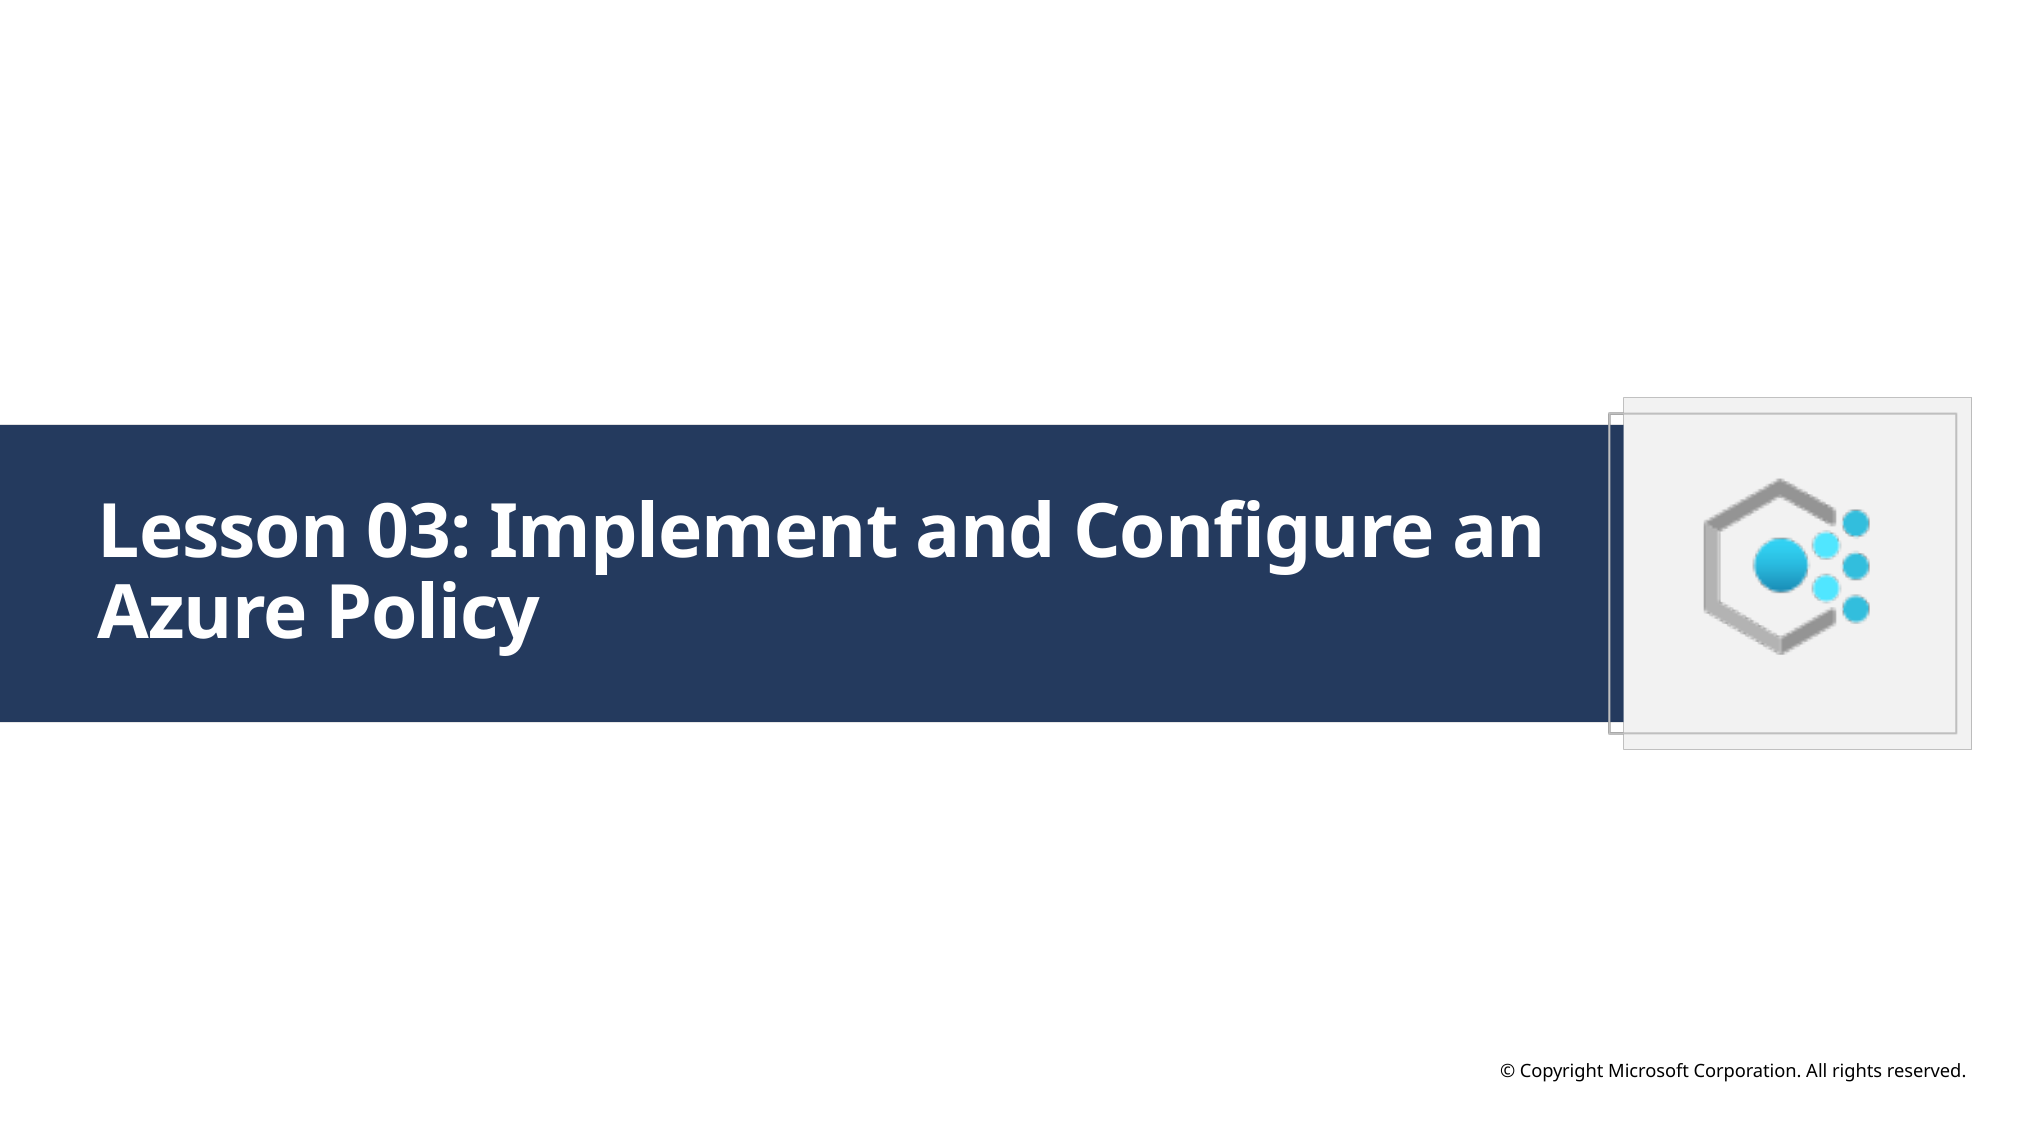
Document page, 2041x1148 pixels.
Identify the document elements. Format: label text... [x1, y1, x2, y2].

picture [0, 0, 2041, 1148]
title Lesson 03: Implement and Configure an Azure Policy [97, 491, 1586, 656]
